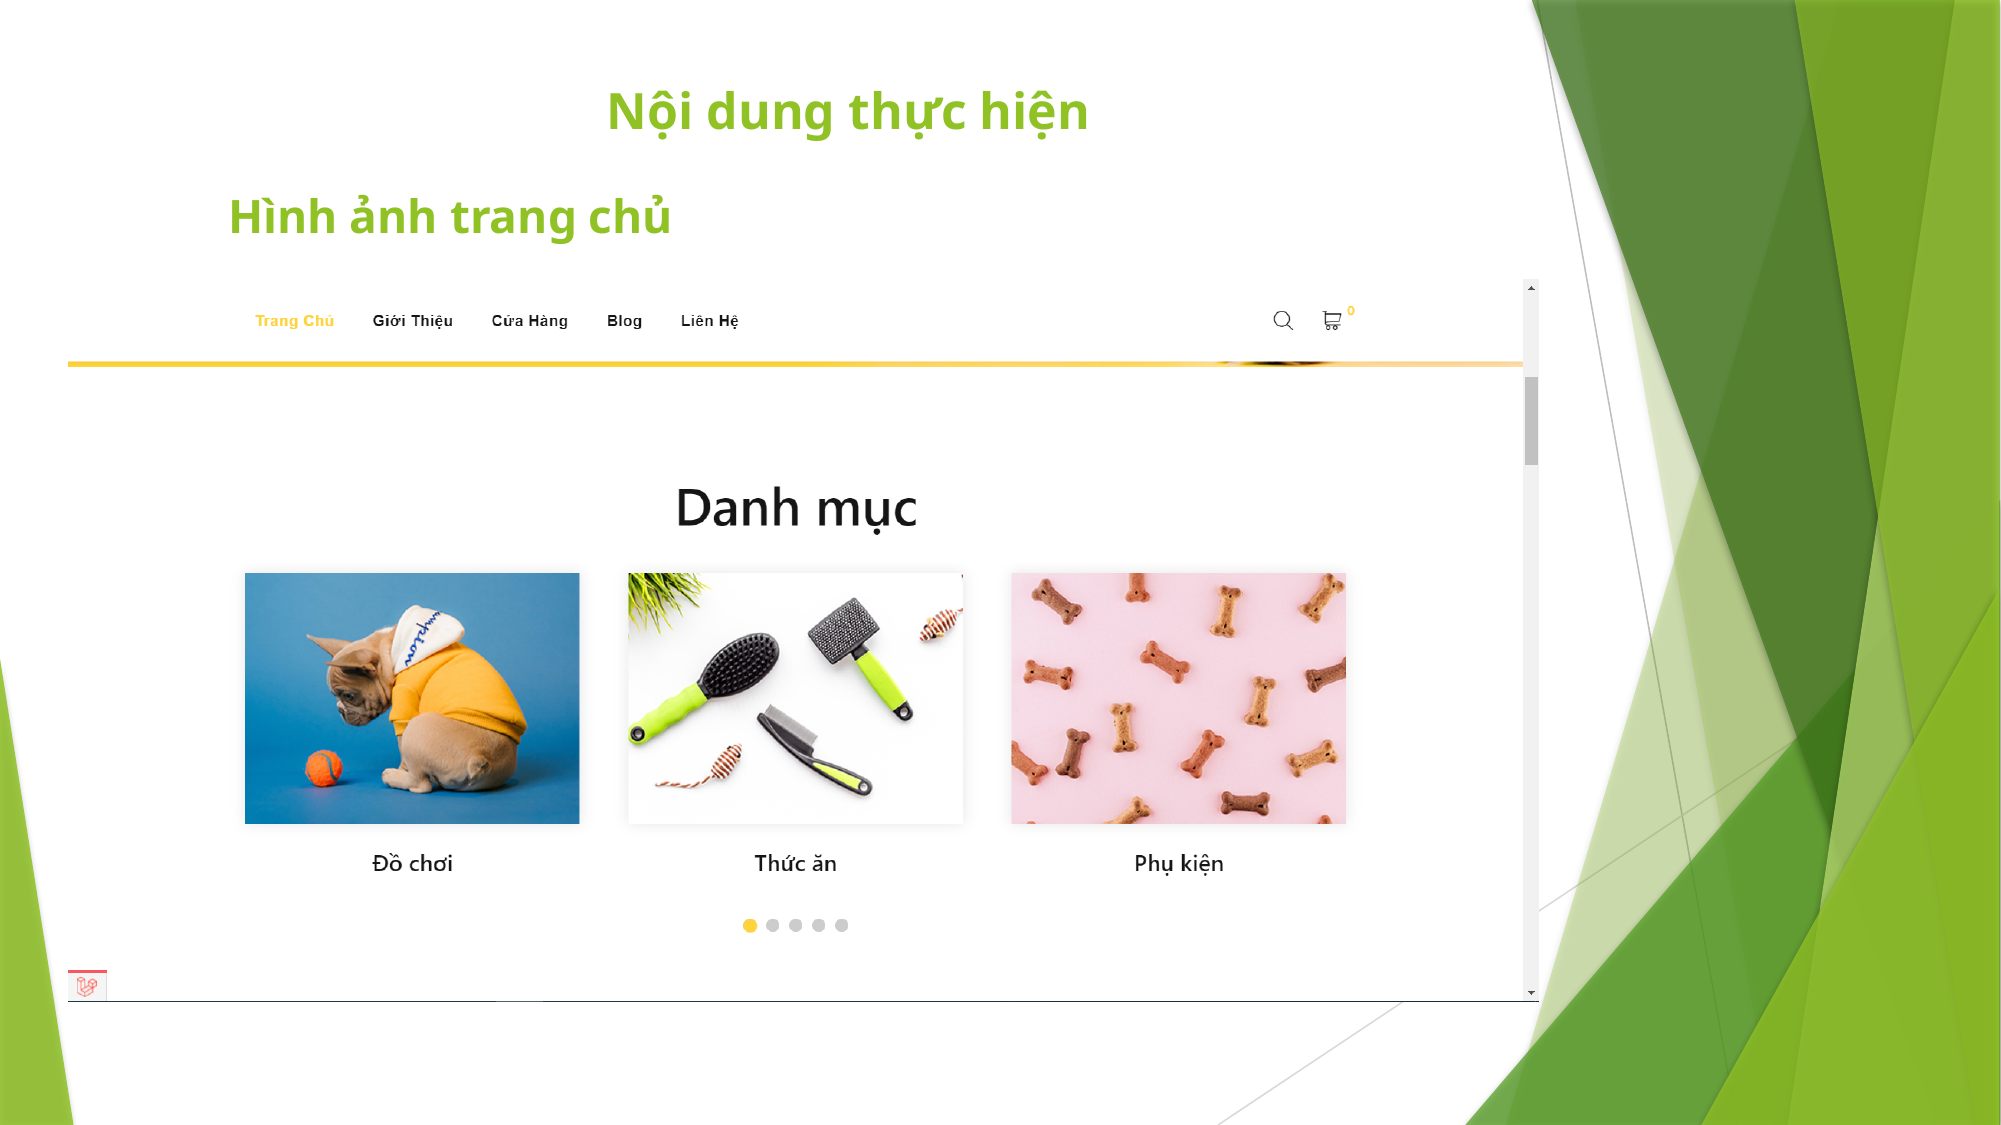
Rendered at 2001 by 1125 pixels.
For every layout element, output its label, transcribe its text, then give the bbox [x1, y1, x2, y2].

text_box Hình ảnh trang chủ [104, 179, 797, 250]
text_box Nội dung thực hiện [151, 71, 1546, 150]
picture [68, 279, 1539, 1002]
